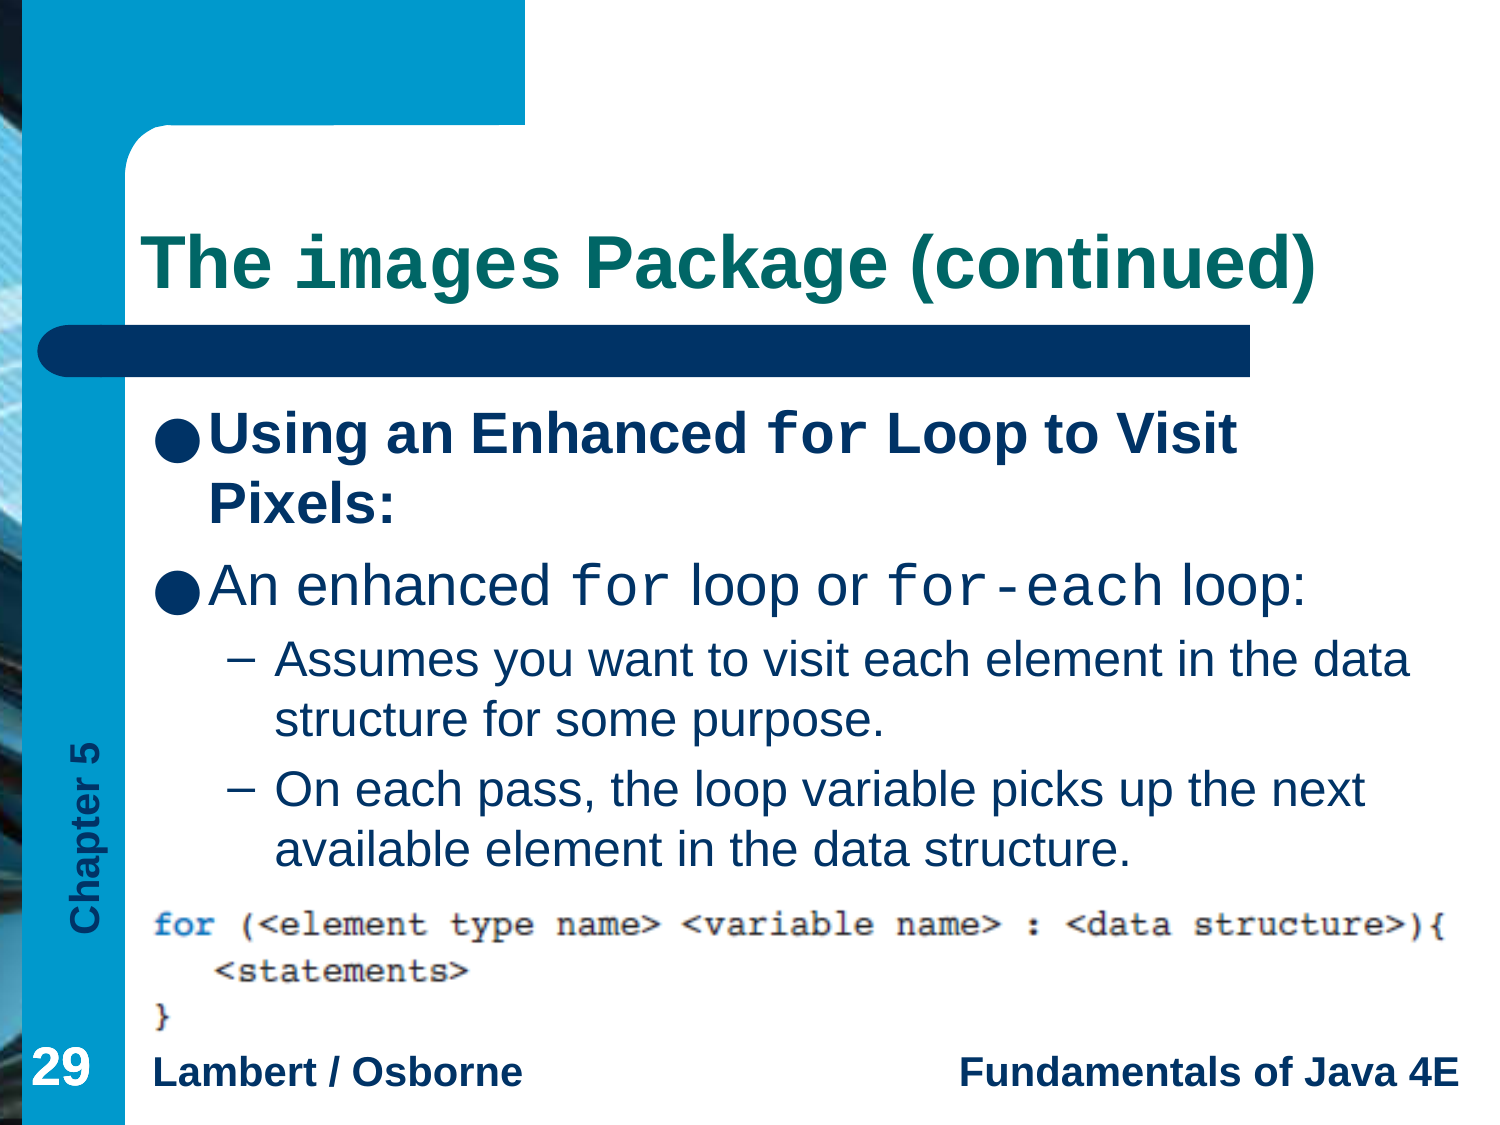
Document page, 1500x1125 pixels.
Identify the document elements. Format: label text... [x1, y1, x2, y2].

picture [126, 899, 1458, 1047]
title The images Package (continued) [125, 125, 1425, 313]
text_box ‹#› [13, 1023, 111, 1105]
list Using an Enhanced for Loop to Visit Pixels: An enhanced for loop or for-each loop: Assumes you want to visit each element in the data structure for some purpose. On each pass, the loop variable picks up the next available element in the data structure. [137, 387, 1438, 898]
picture [0, 0, 21, 1125]
